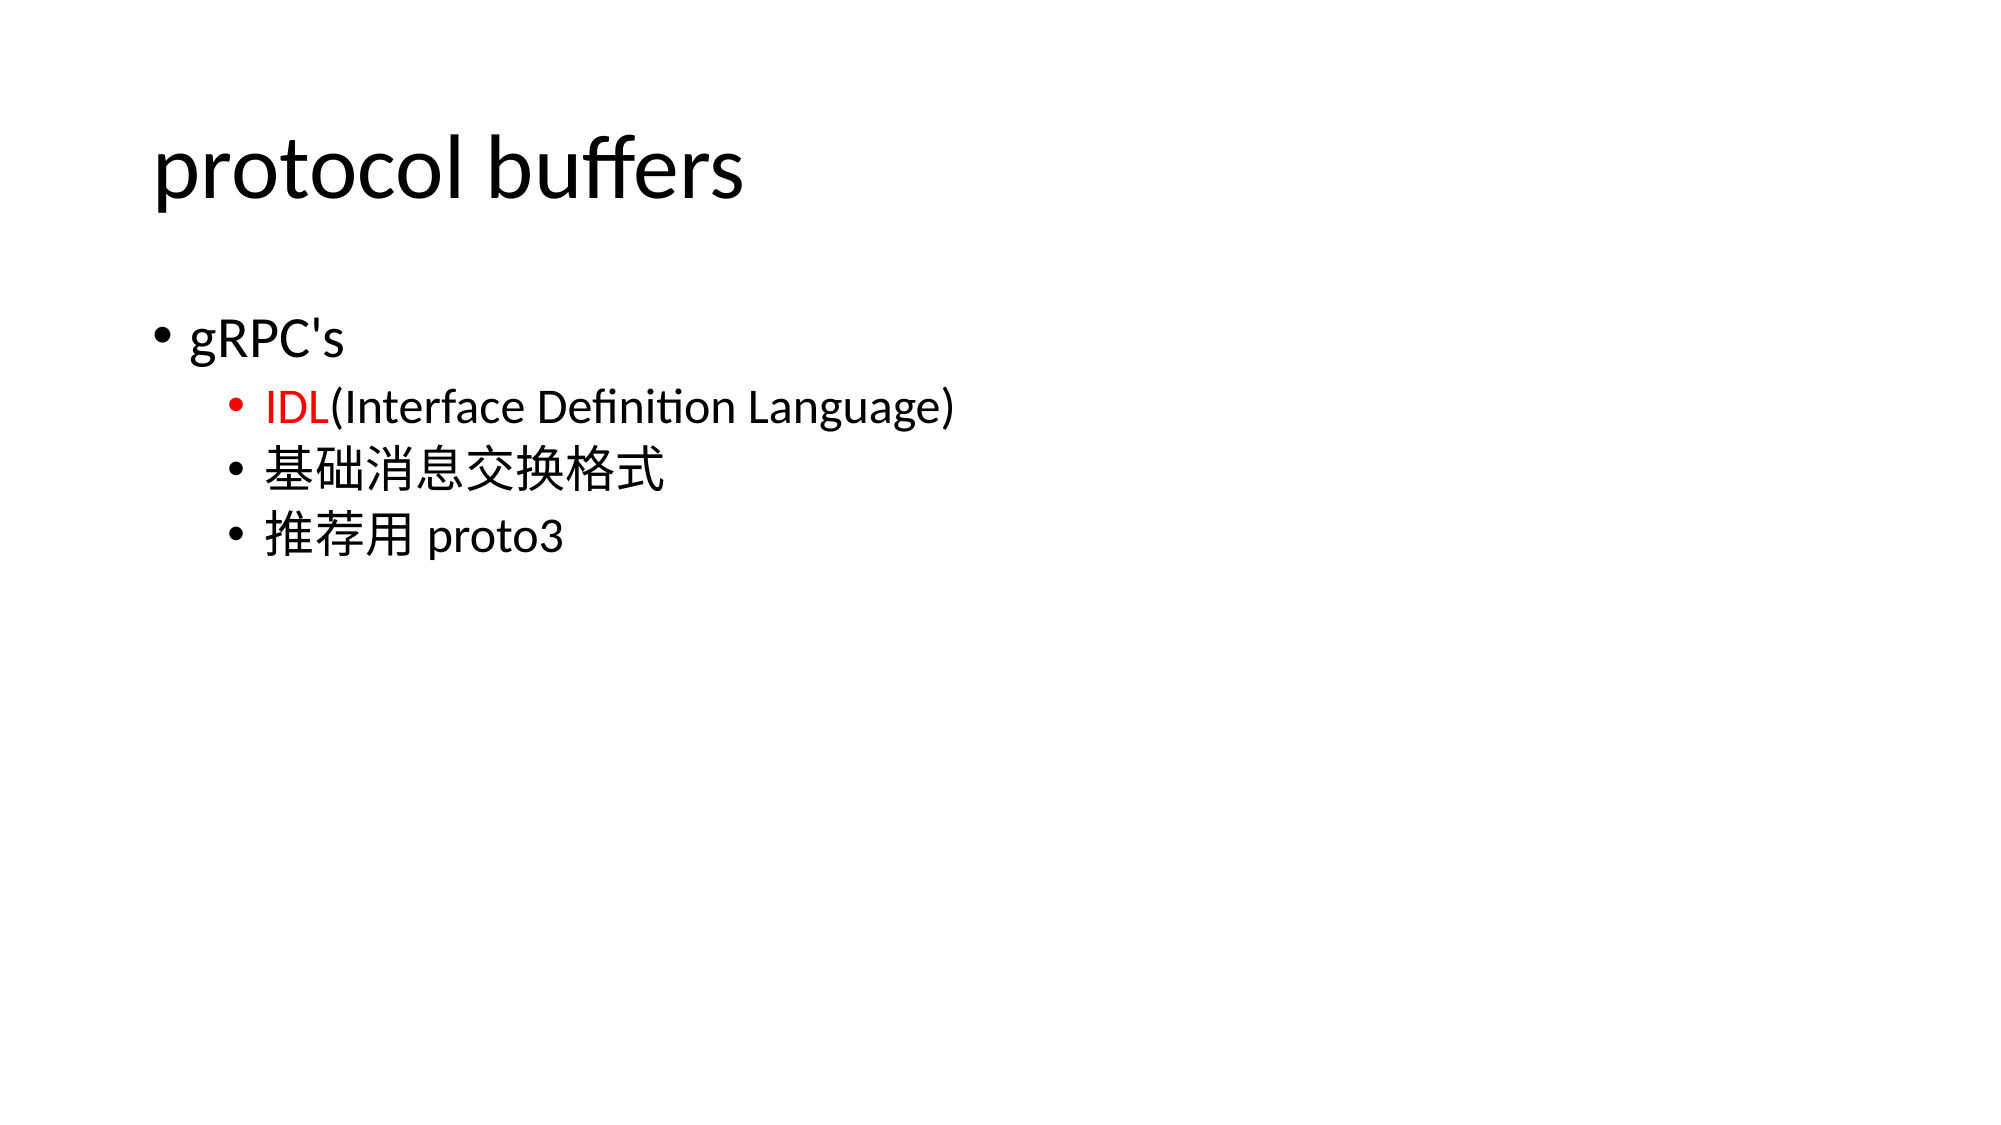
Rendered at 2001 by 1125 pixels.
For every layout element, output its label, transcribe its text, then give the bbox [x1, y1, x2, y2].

list gRPC's IDL(Interface Definition Language) 基础消息交换格式 推荐用proto3 [137, 299, 1863, 1014]
title protocol buffers [137, 59, 1863, 278]
